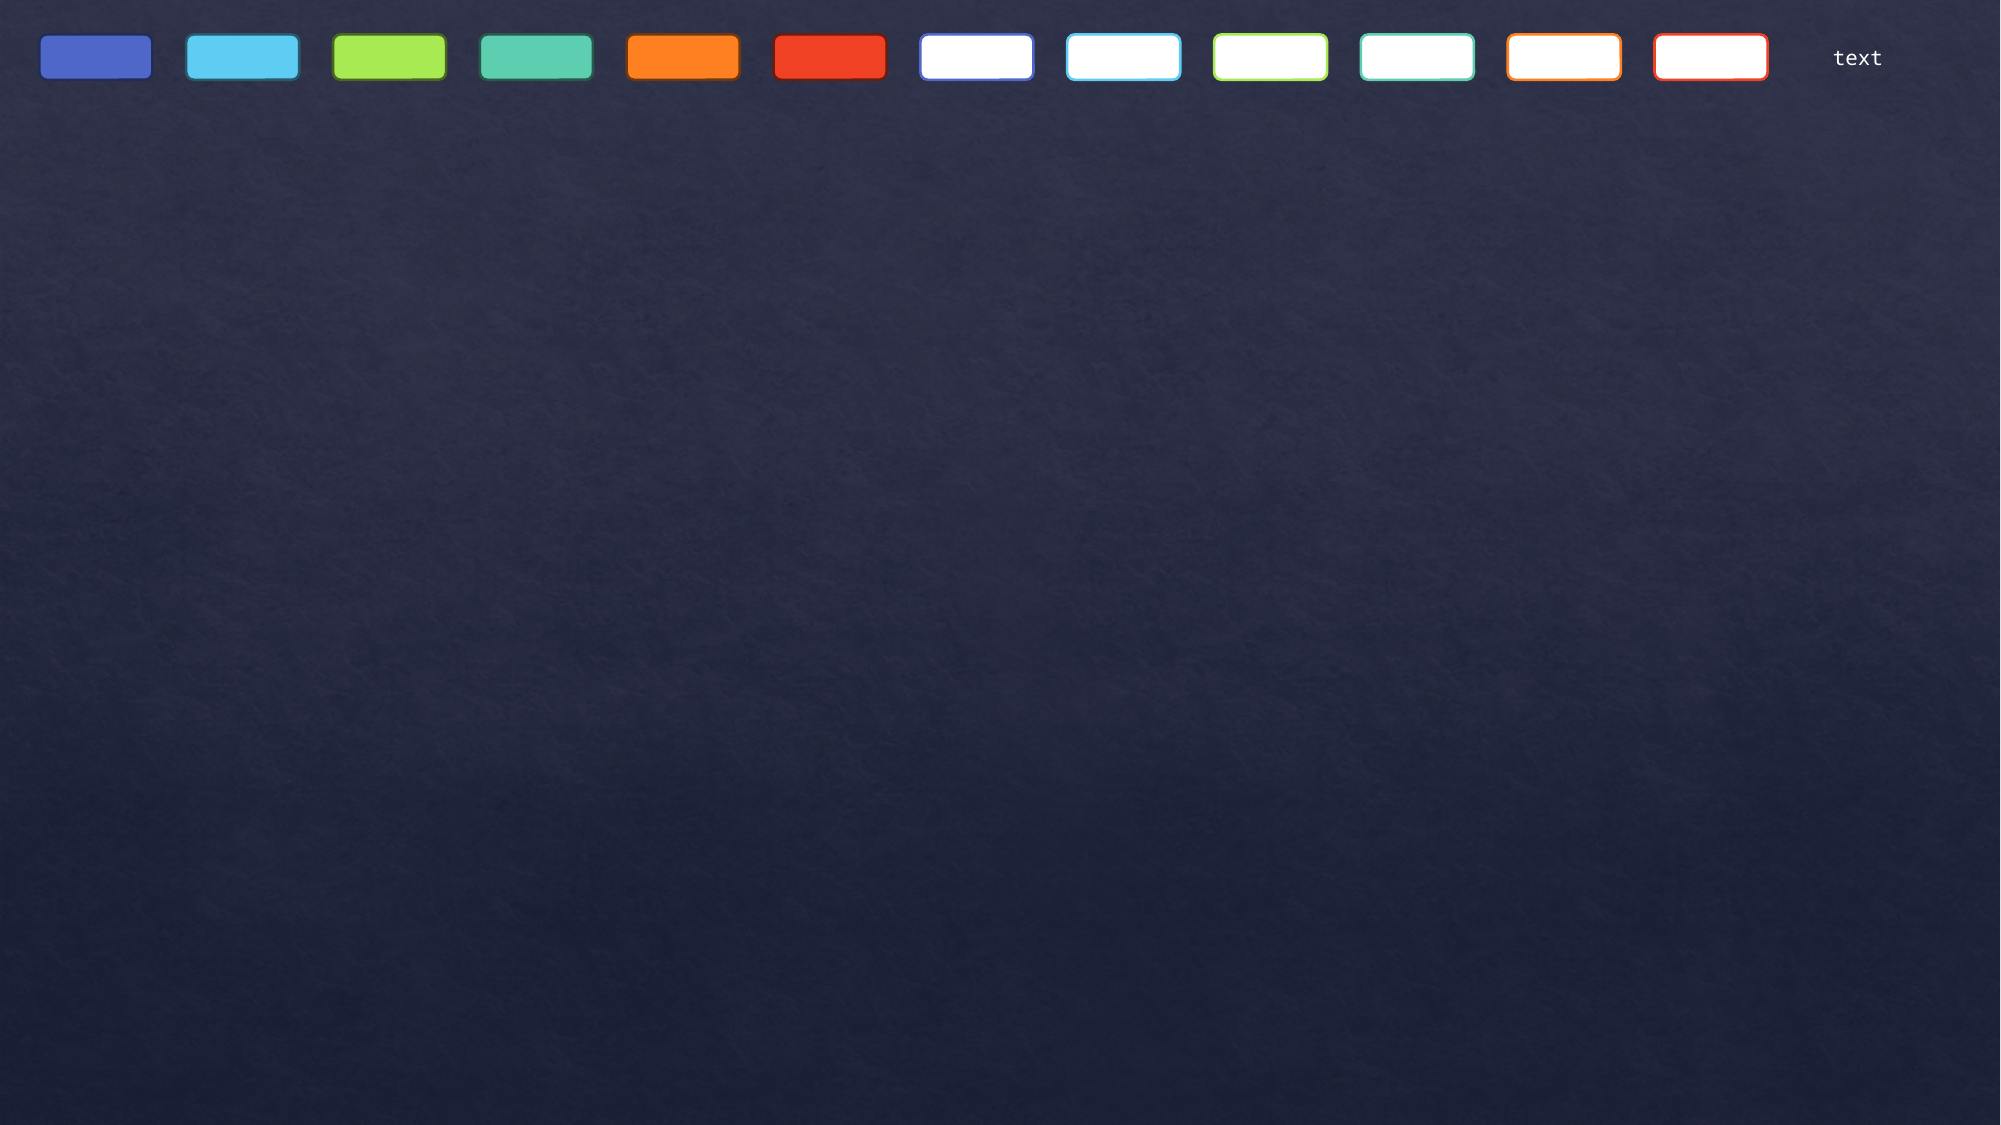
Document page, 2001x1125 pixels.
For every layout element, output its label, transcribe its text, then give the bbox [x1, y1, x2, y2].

text_box text [1801, 36, 1915, 77]
text_box [1065, 33, 1182, 82]
text_box [625, 33, 742, 82]
text_box [1359, 33, 1476, 82]
text_box [1212, 33, 1329, 82]
text_box [772, 33, 888, 82]
text_box [38, 33, 154, 82]
text_box [919, 33, 1035, 82]
text_box [478, 33, 595, 82]
text_box [1506, 33, 1623, 82]
text_box [331, 33, 448, 82]
text_box [1653, 33, 1769, 82]
text_box [184, 33, 301, 82]
